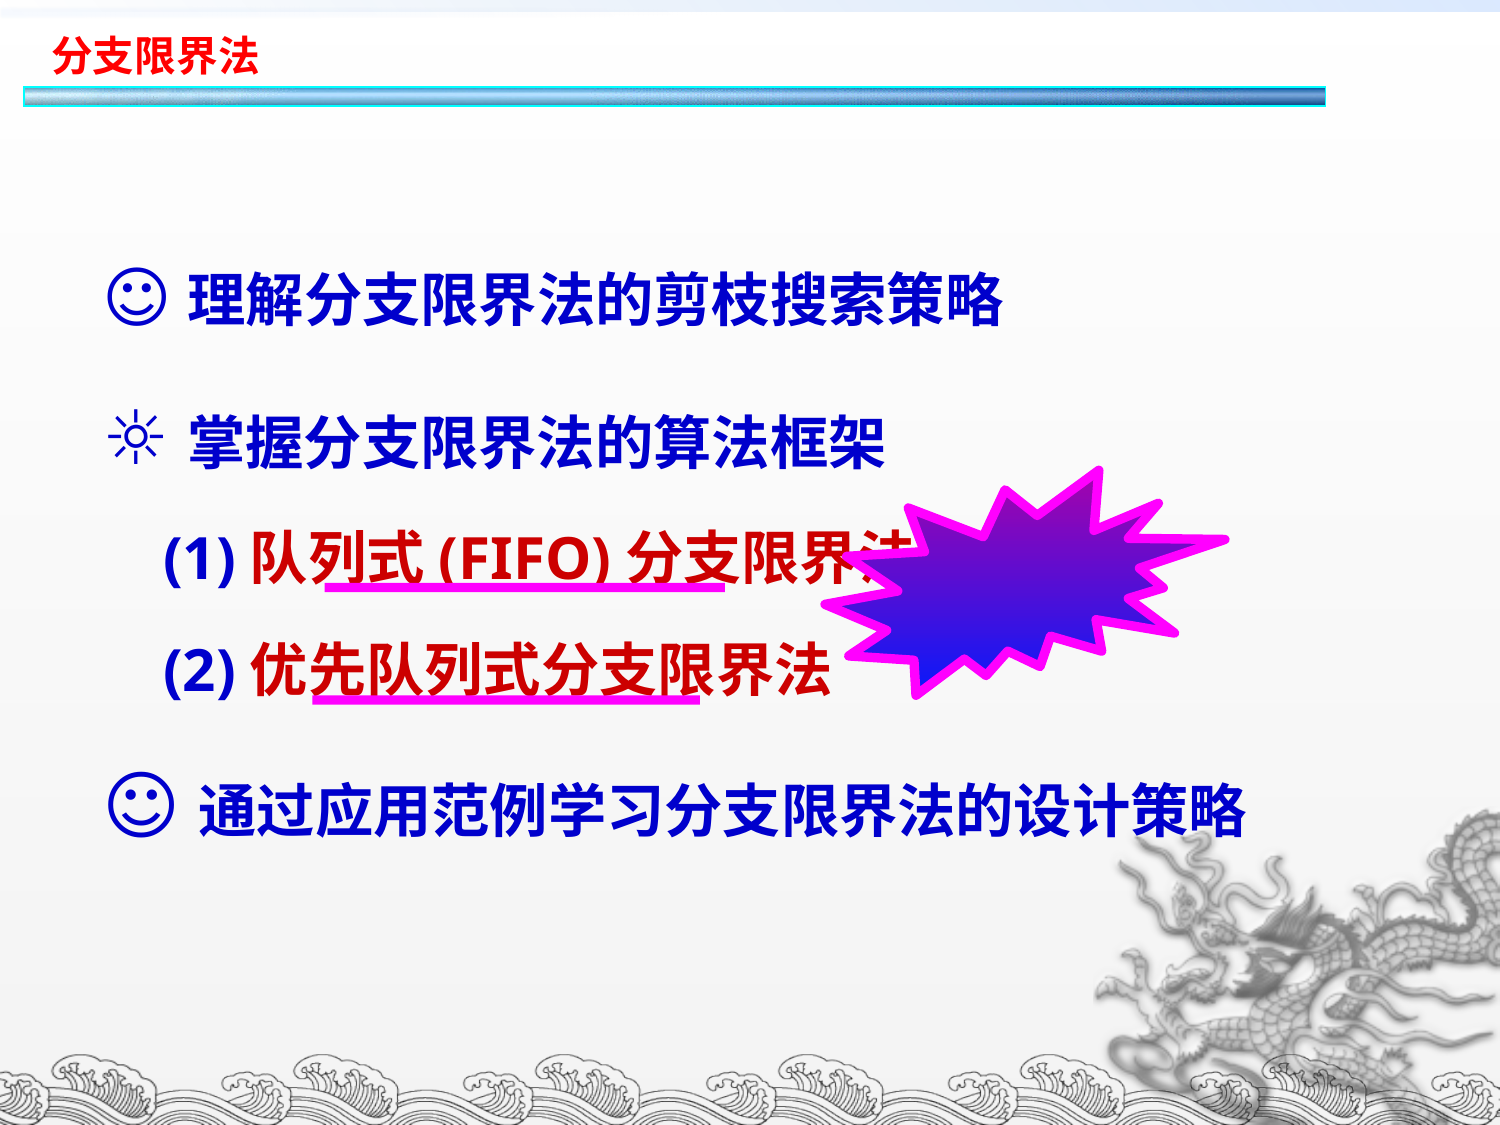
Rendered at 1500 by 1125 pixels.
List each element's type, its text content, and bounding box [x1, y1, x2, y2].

text_box [825, 470, 1225, 696]
text_box ☺理解分支限界法的剪枝搜索策略 ☼掌握分支限界法的算法框架 (1)队列式(FIFO)分支限界法 (2)优先队列式分支限界法 ☺通过应用范例学习分支限界法的设计策略 [87, 199, 1388, 855]
text_box 分支限界法 [36, 22, 275, 86]
picture [24, 86, 1326, 106]
